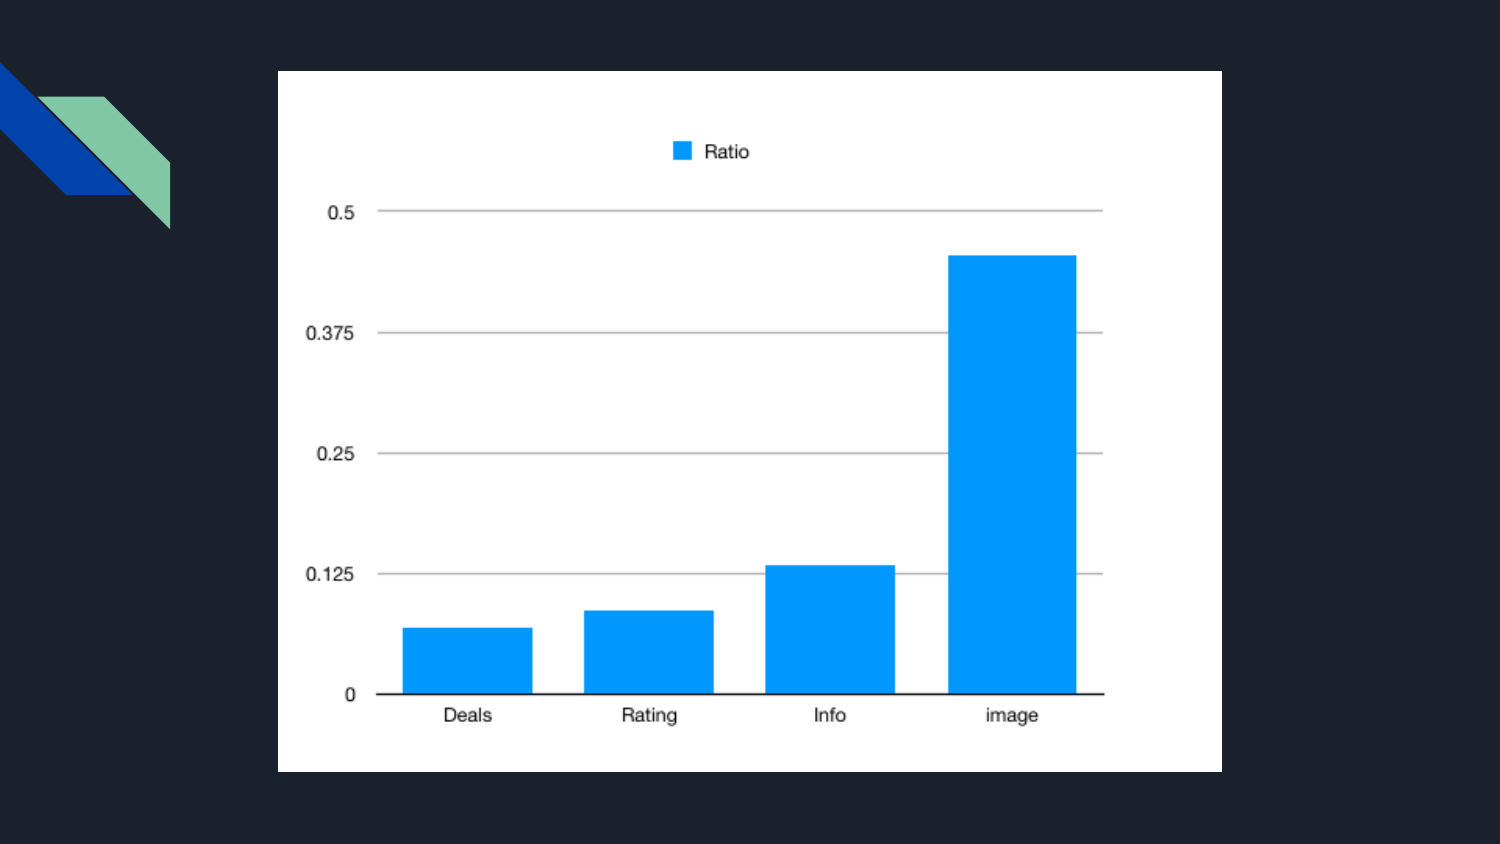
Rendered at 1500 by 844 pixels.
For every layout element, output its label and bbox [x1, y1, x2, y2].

picture [277, 71, 1223, 773]
